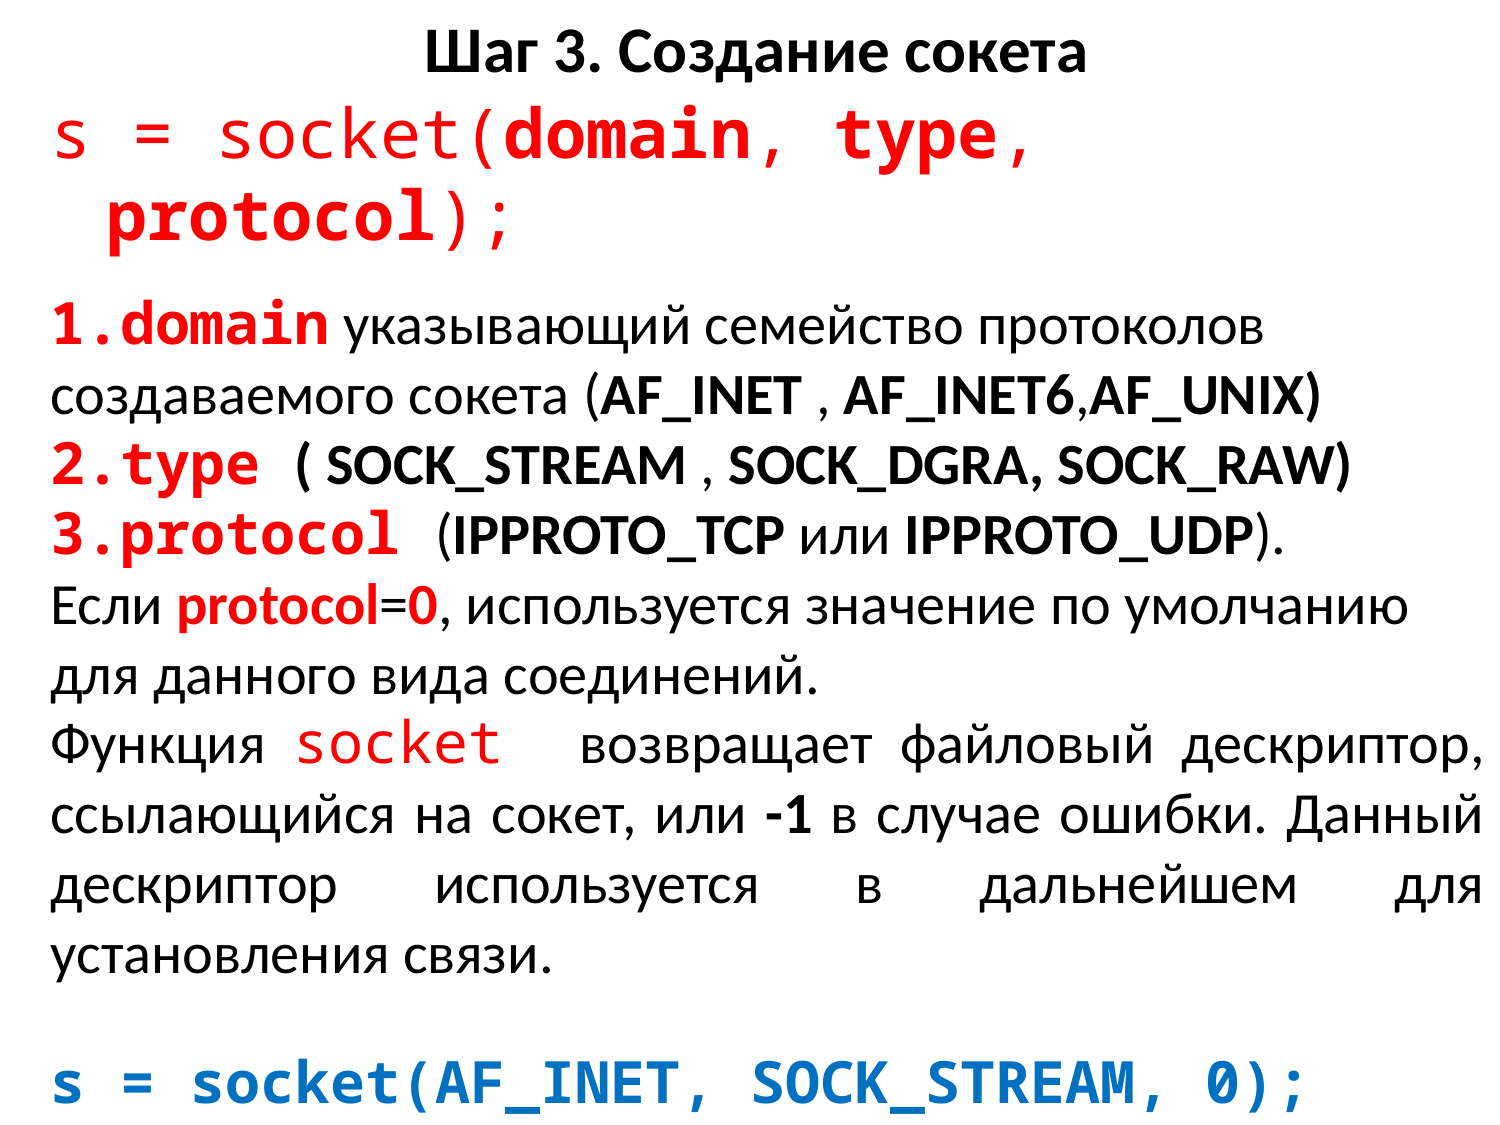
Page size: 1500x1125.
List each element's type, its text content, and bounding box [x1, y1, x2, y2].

title Шаг 3. Создание сокета [82, 0, 1432, 82]
list s = socket(domain, type, protocol); domain указывающий семейство протоколов создаваемого сокета (AF_INET , AF_INET6,AF_UNIX) type ( SOCK_STREAM , SOCK_DGRA, SOCK_RAW) protocol (IPPROTO_TCP или IPPROTO_UDP). Если protocol=0, используется значение по умолчанию для данного вида соединений. Функция socket возвращает файловый дескриптор, ссылающийся на сокет, или -1 в случае ошибки. Данный дескриптор используется в дальнейшем для установления связи. s = socket(AF_INET, SOCK_STREAM, 0); [35, 82, 1500, 1125]
